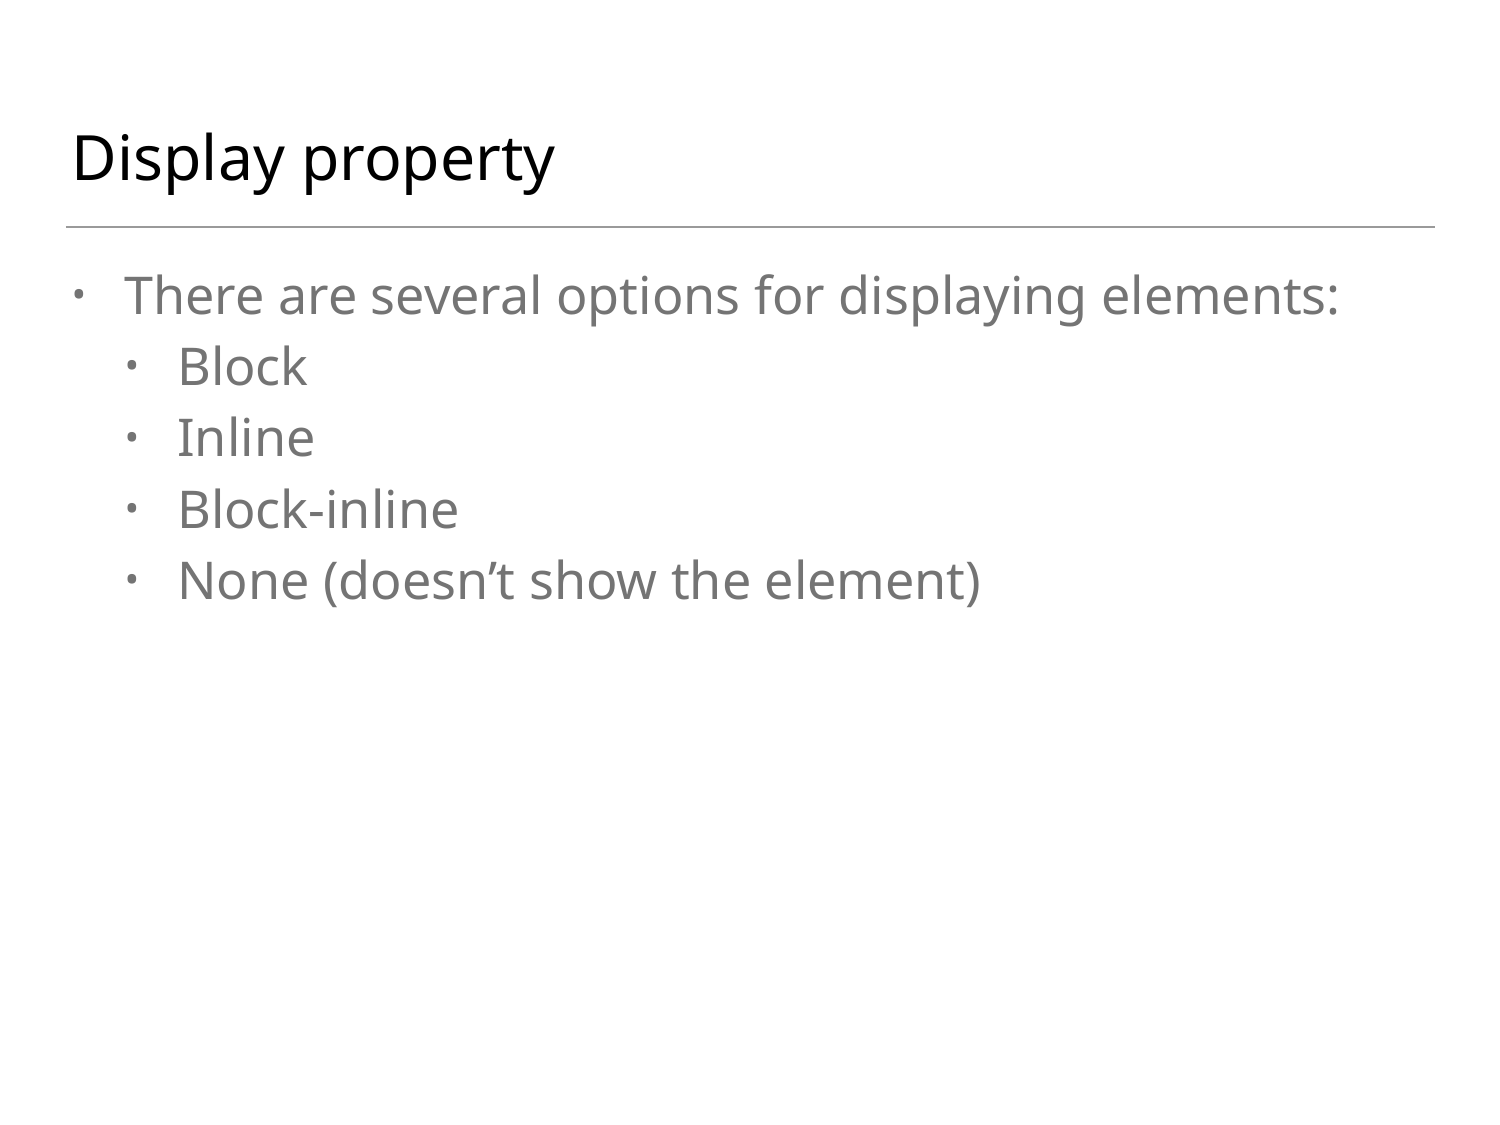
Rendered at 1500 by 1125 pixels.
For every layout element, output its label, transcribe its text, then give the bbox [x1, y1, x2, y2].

list There are several options for displaying elements: Block Inline Block-inline None (doesn’t show the element) [65, 255, 1435, 1026]
title Display property [65, 37, 1435, 200]
